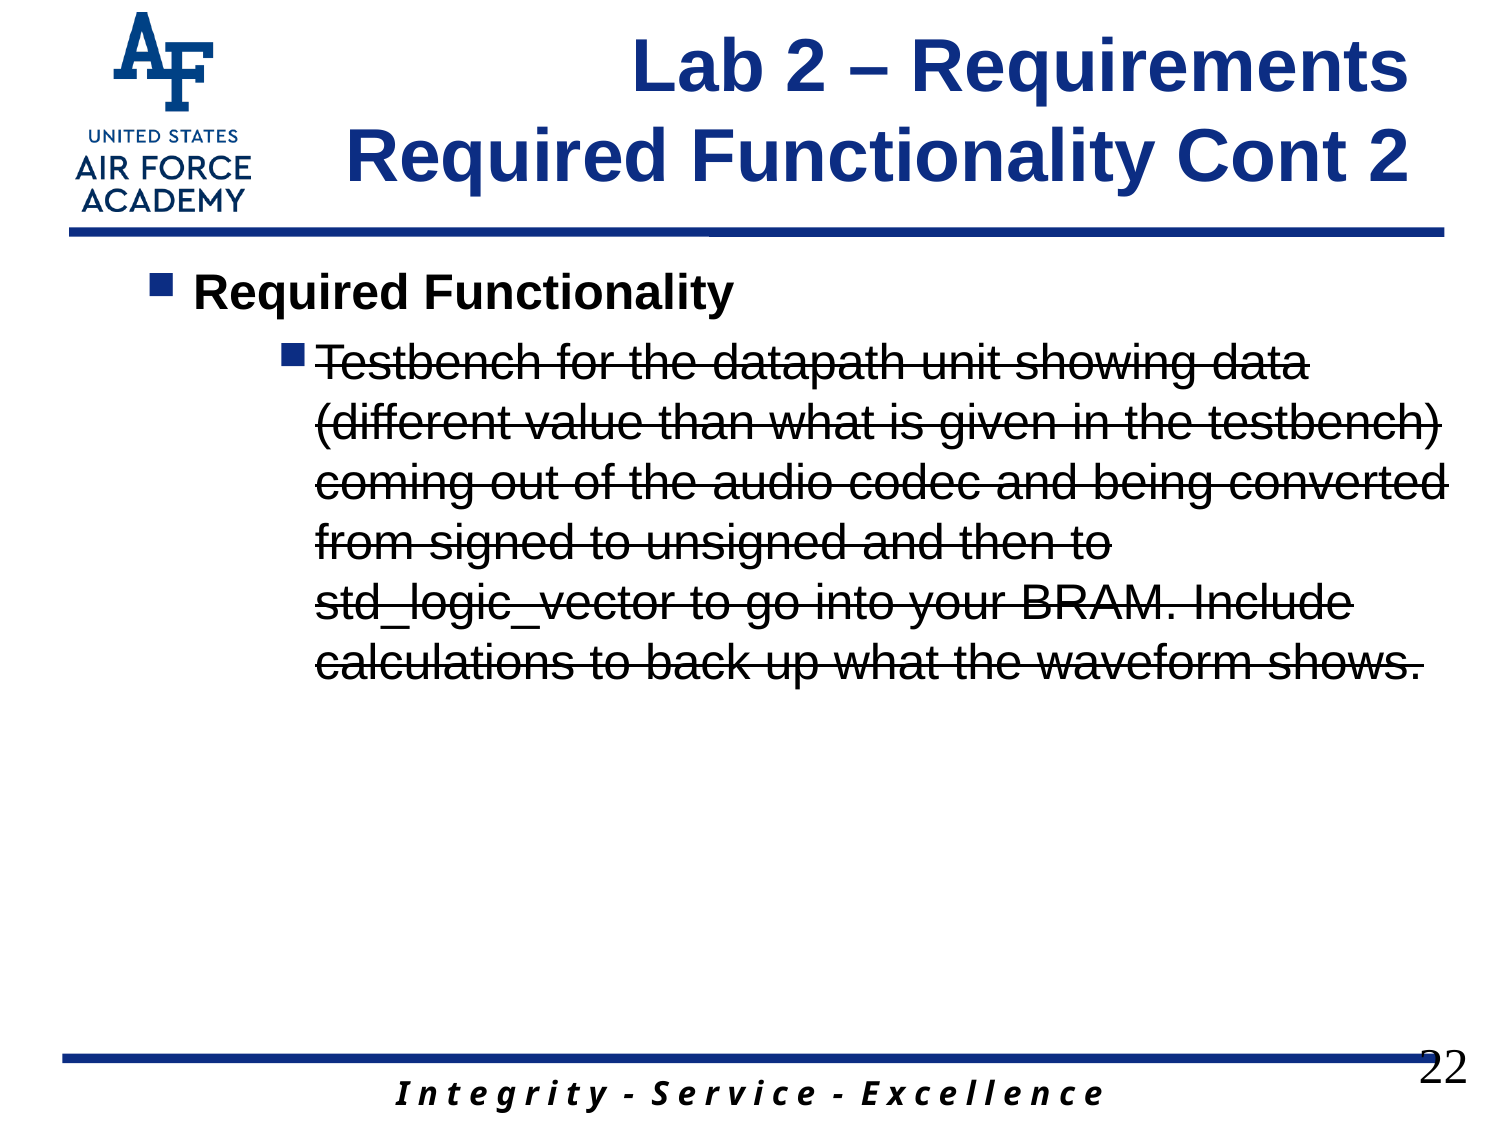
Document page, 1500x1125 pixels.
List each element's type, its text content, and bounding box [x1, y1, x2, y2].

picture [75, 12, 251, 212]
slide_number 22 [1133, 1025, 1484, 1105]
list Required Functionality Testbench for the datapath unit showing data (different value than what is given in the testbench) coming out of the audio codec and being converted from signed to unsigned and then to std_logic_vector to go into your BRAM. Include calculations to back up what the waveform shows. [131, 251, 1466, 962]
title Lab 2 – Requirements Required Functionality Cont 2 [313, 12, 1427, 201]
